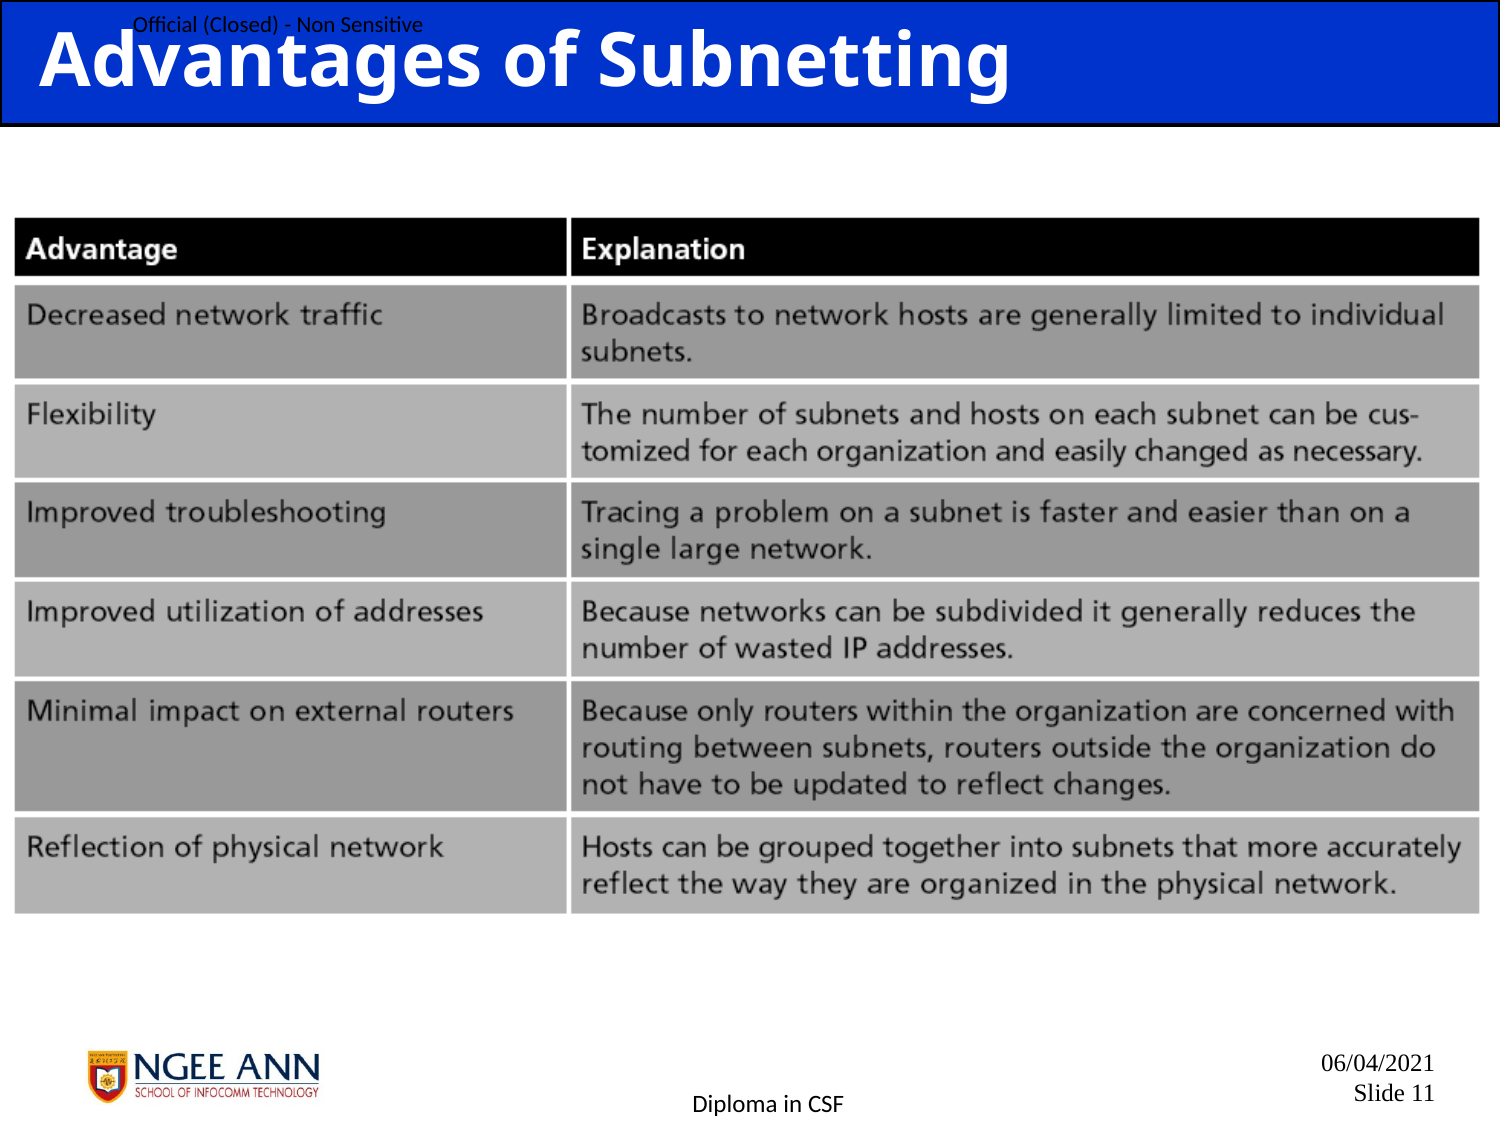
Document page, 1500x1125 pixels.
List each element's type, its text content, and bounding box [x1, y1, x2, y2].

picture [12, 212, 1481, 926]
title Advantages of Subnetting [24, 0, 1500, 113]
picture [62, 1028, 344, 1125]
